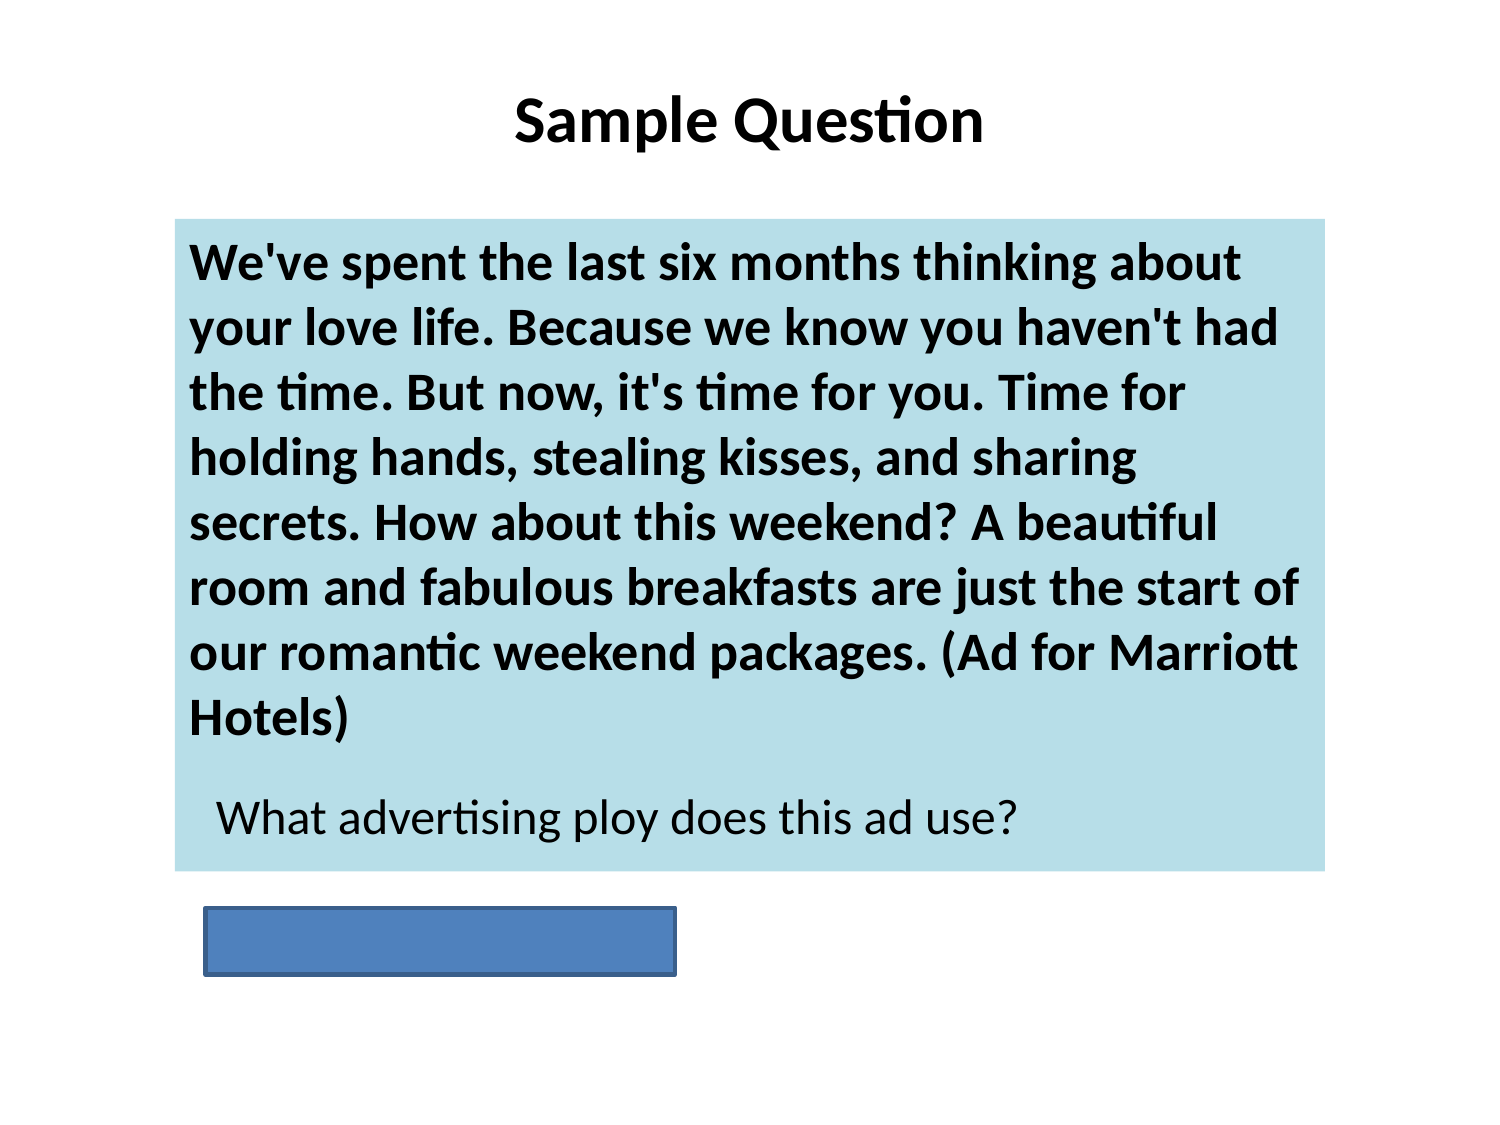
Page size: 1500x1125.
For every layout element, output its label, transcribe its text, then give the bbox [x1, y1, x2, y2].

text_box [203, 906, 677, 977]
text_box What advertising ploy does this ad use? The use of sex appeals [201, 777, 1352, 973]
title Sample Question [37, 56, 1463, 175]
list We've spent the last six months thinking about your love life. Because we know you haven't had the time. But now, it's time for you. Time for holding hands, stealing kisses, and sharing secrets. How about this weekend? A beautiful room and fabulous breakfasts are just the start of our romantic weekend packages. (Ad for Marriott Hotels) [174, 218, 1325, 872]
